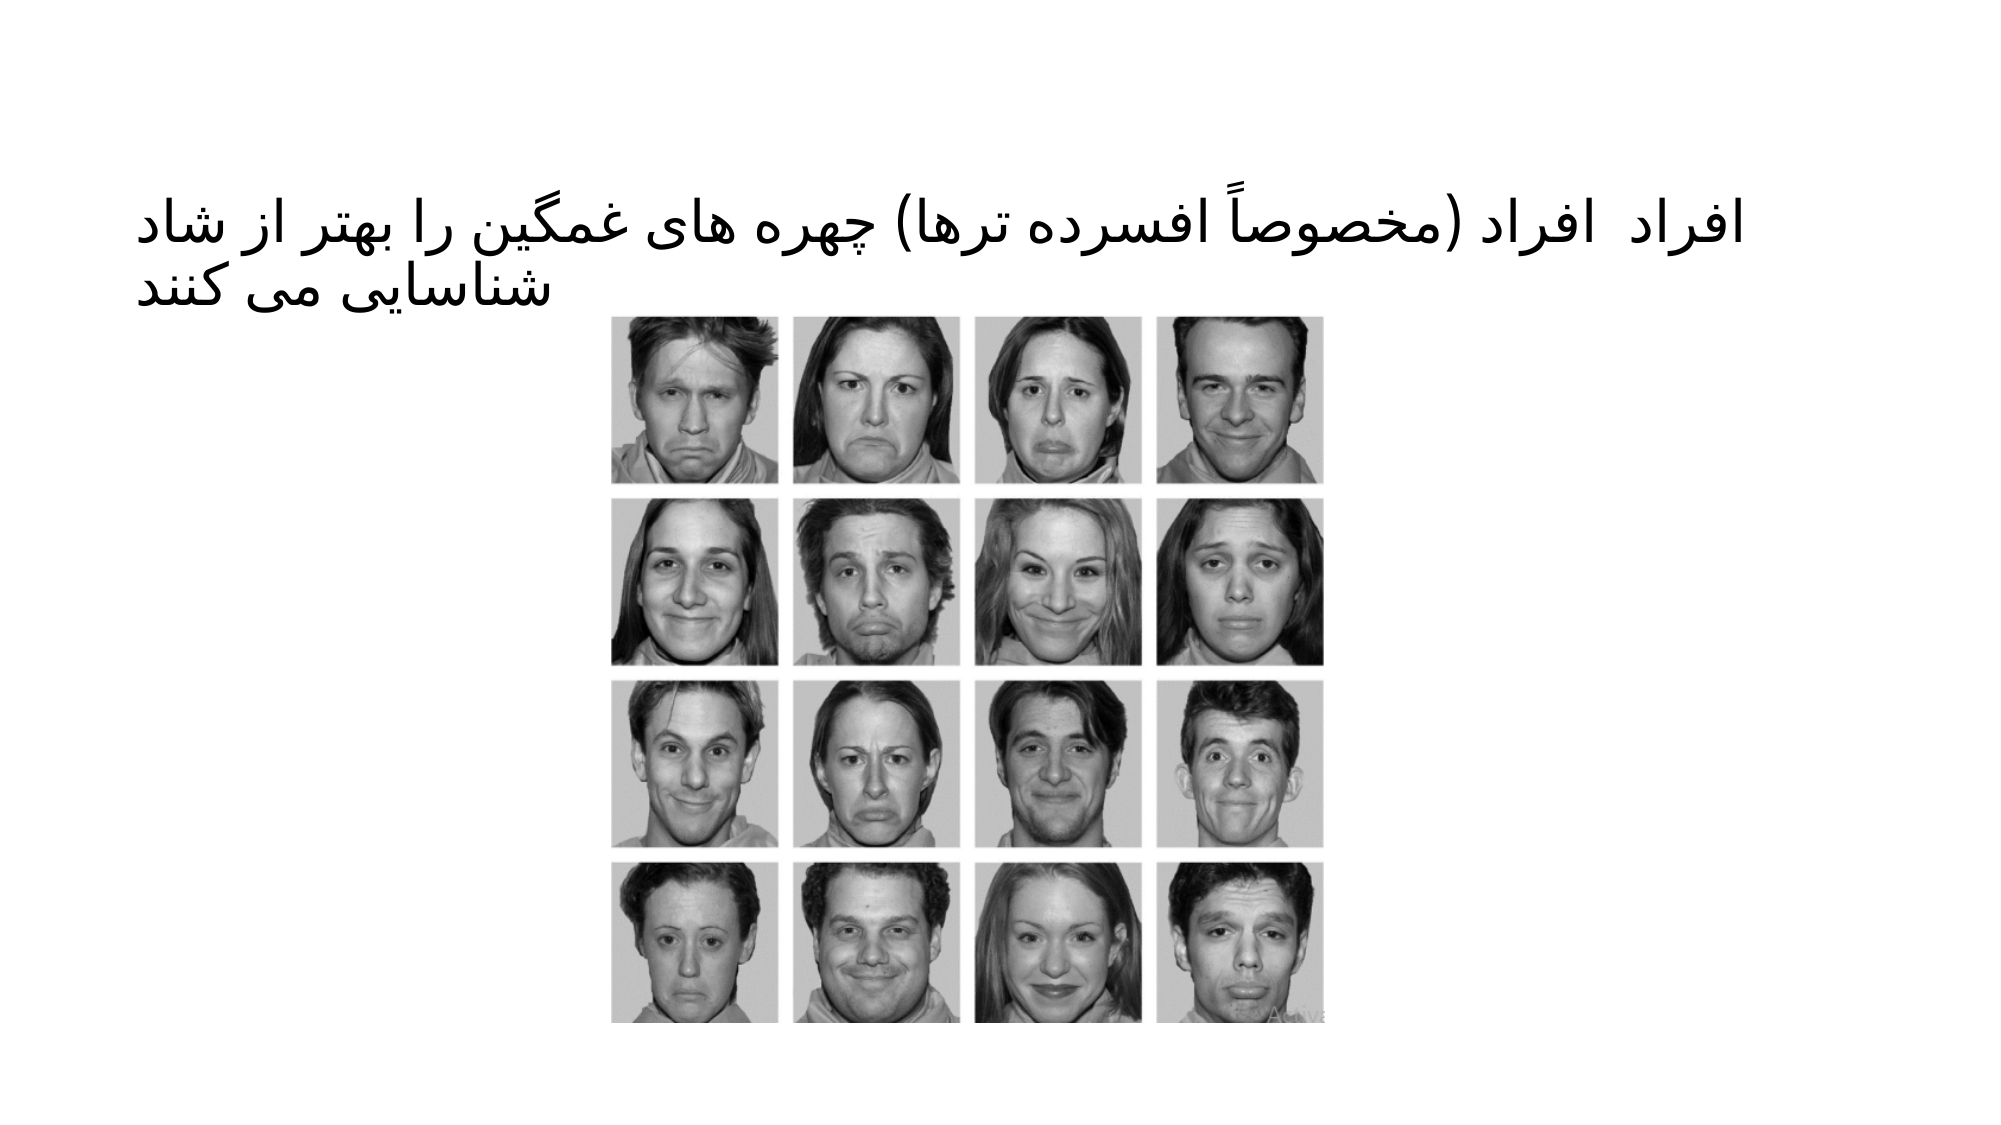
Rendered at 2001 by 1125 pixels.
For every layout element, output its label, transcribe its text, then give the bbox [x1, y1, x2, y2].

picture [610, 311, 1325, 1023]
list افراد افراد (مخصوصاً افسرده ترها) چهره های غمگین را بهتر از شاد شناسایی می کنند [120, 184, 1971, 899]
